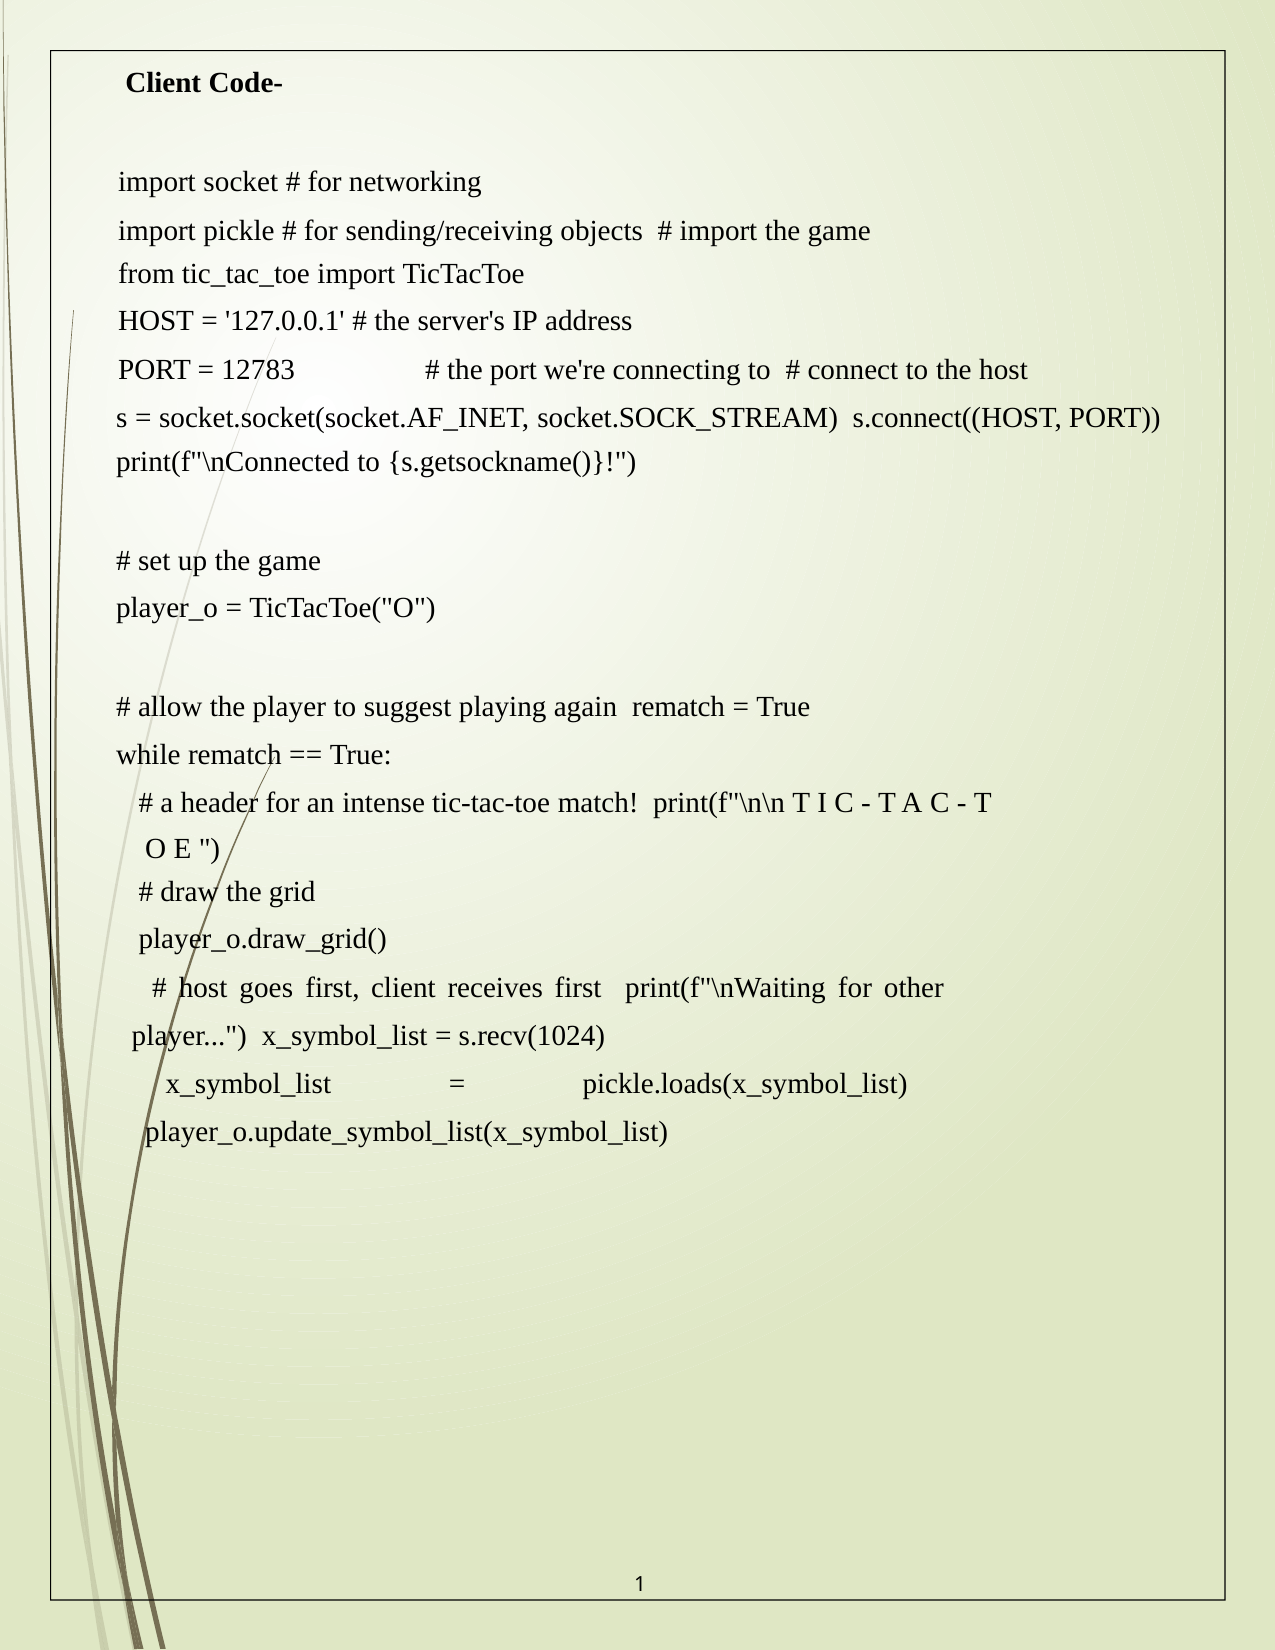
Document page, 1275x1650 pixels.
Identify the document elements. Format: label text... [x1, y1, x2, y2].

text_box 1 [632, 1570, 649, 1596]
text_box Client Code- import socket # for networking import pickle # for sending/receiving objects # import the game from tic_tac_toe import TicTacToe HOST = '127.0.0.1' # the server's IP address PORT = 12783 # the port we're connecting to # connect to the host s = socket.socket(socket.AF_INET, socket.SOCK_STREAM) s.connect((HOST, PORT)) print(f"\nConnected to {s.getsockname()}!") # set up the game player_o = TicTacToe("O") # allow the player to suggest playing again rematch = True while rematch == True: # a header for an intense tic-tac-toe match! print(f"\n\n T I C - T A C - T O E ") # draw the grid player_o.draw_grid() # host goes first, client receives first print(f"\nWaiting for other player...") x_symbol_list = s.recv(1024) x_symbol_list = pickle.loads(x_symbol_list) player_o.update_symbol_list(x_symbol_list) [116, 61, 1188, 1148]
